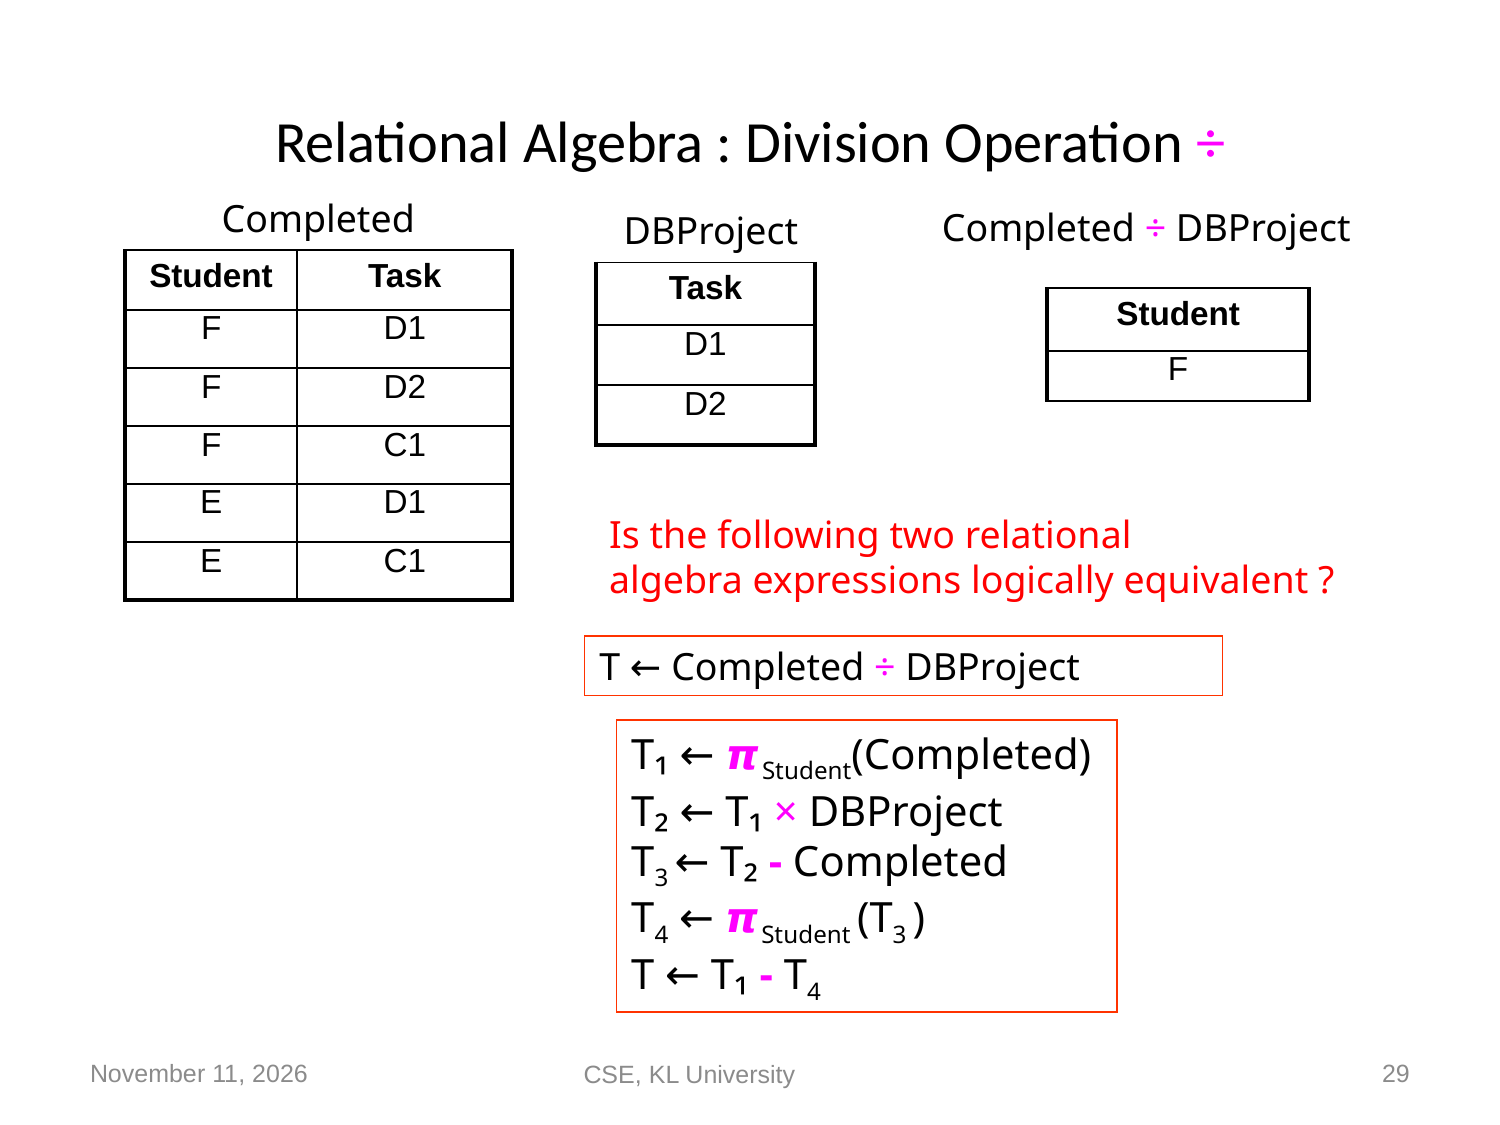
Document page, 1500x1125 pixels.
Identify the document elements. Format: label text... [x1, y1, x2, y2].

title Relational Algebra : Division Operation ÷ [75, 45, 1425, 233]
table_cell D2 [298, 369, 510, 425]
text_box Completed ÷ DBProject [927, 196, 1500, 257]
table_cell C1 [298, 427, 510, 483]
table_cell F [127, 427, 296, 483]
table_cell F [127, 311, 296, 367]
table_cell E [127, 485, 296, 541]
table_header Task [298, 251, 510, 309]
table_cell D1 [298, 311, 510, 367]
table_cell D2 [598, 386, 813, 443]
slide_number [75, 1042, 425, 1103]
table_cell F [127, 369, 296, 425]
table_cell D1 [598, 326, 813, 384]
text_box T ← Completed ÷ DBProject [584, 635, 1223, 696]
footer CSE, KL University [452, 1046, 927, 1100]
table_cell E [127, 543, 296, 598]
text_box T₁ ← 𝞹Student(Completed) T₂ ← T₁ × DBProject T3 ← T₂ - Completed T4 ← 𝞹Student (T3 ) T ← T₁ - T4 [616, 720, 1118, 1013]
text_box Completed [206, 187, 430, 248]
table_cell D1 [298, 485, 510, 541]
table_cell F [1049, 352, 1307, 400]
text_box DBProject [608, 199, 881, 260]
table_header Student [127, 251, 296, 309]
table_cell C1 [298, 543, 510, 598]
table_header Task [598, 263, 813, 324]
text_box Is the following two relational algebra expressions logically equivalent ? [594, 503, 1351, 609]
slide_number 29 [1074, 1042, 1425, 1103]
table_header Student [1049, 289, 1307, 350]
